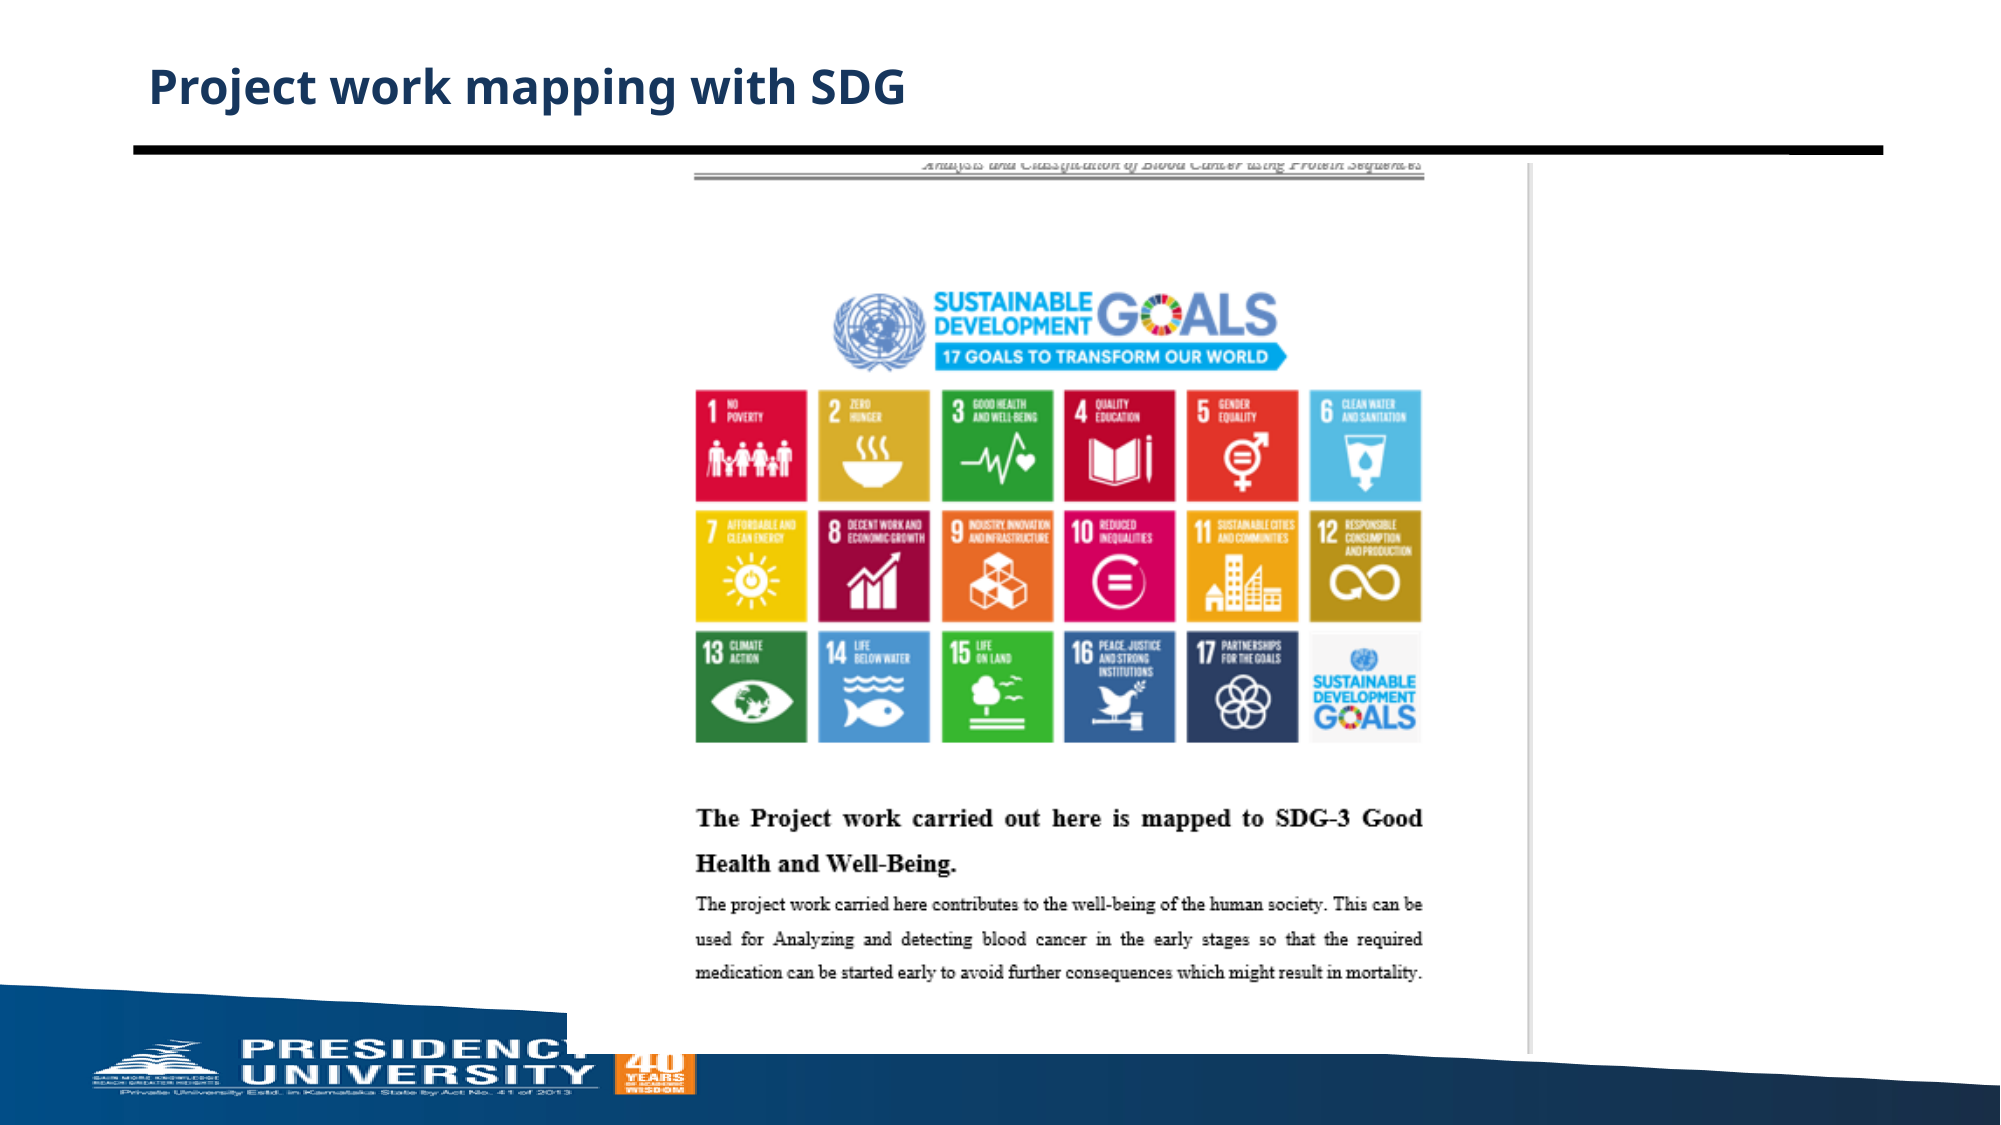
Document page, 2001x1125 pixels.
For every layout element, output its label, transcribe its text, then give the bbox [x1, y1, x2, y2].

picture [0, 163, 2000, 1125]
text_box Project work mapping with SDG [133, 45, 1884, 125]
